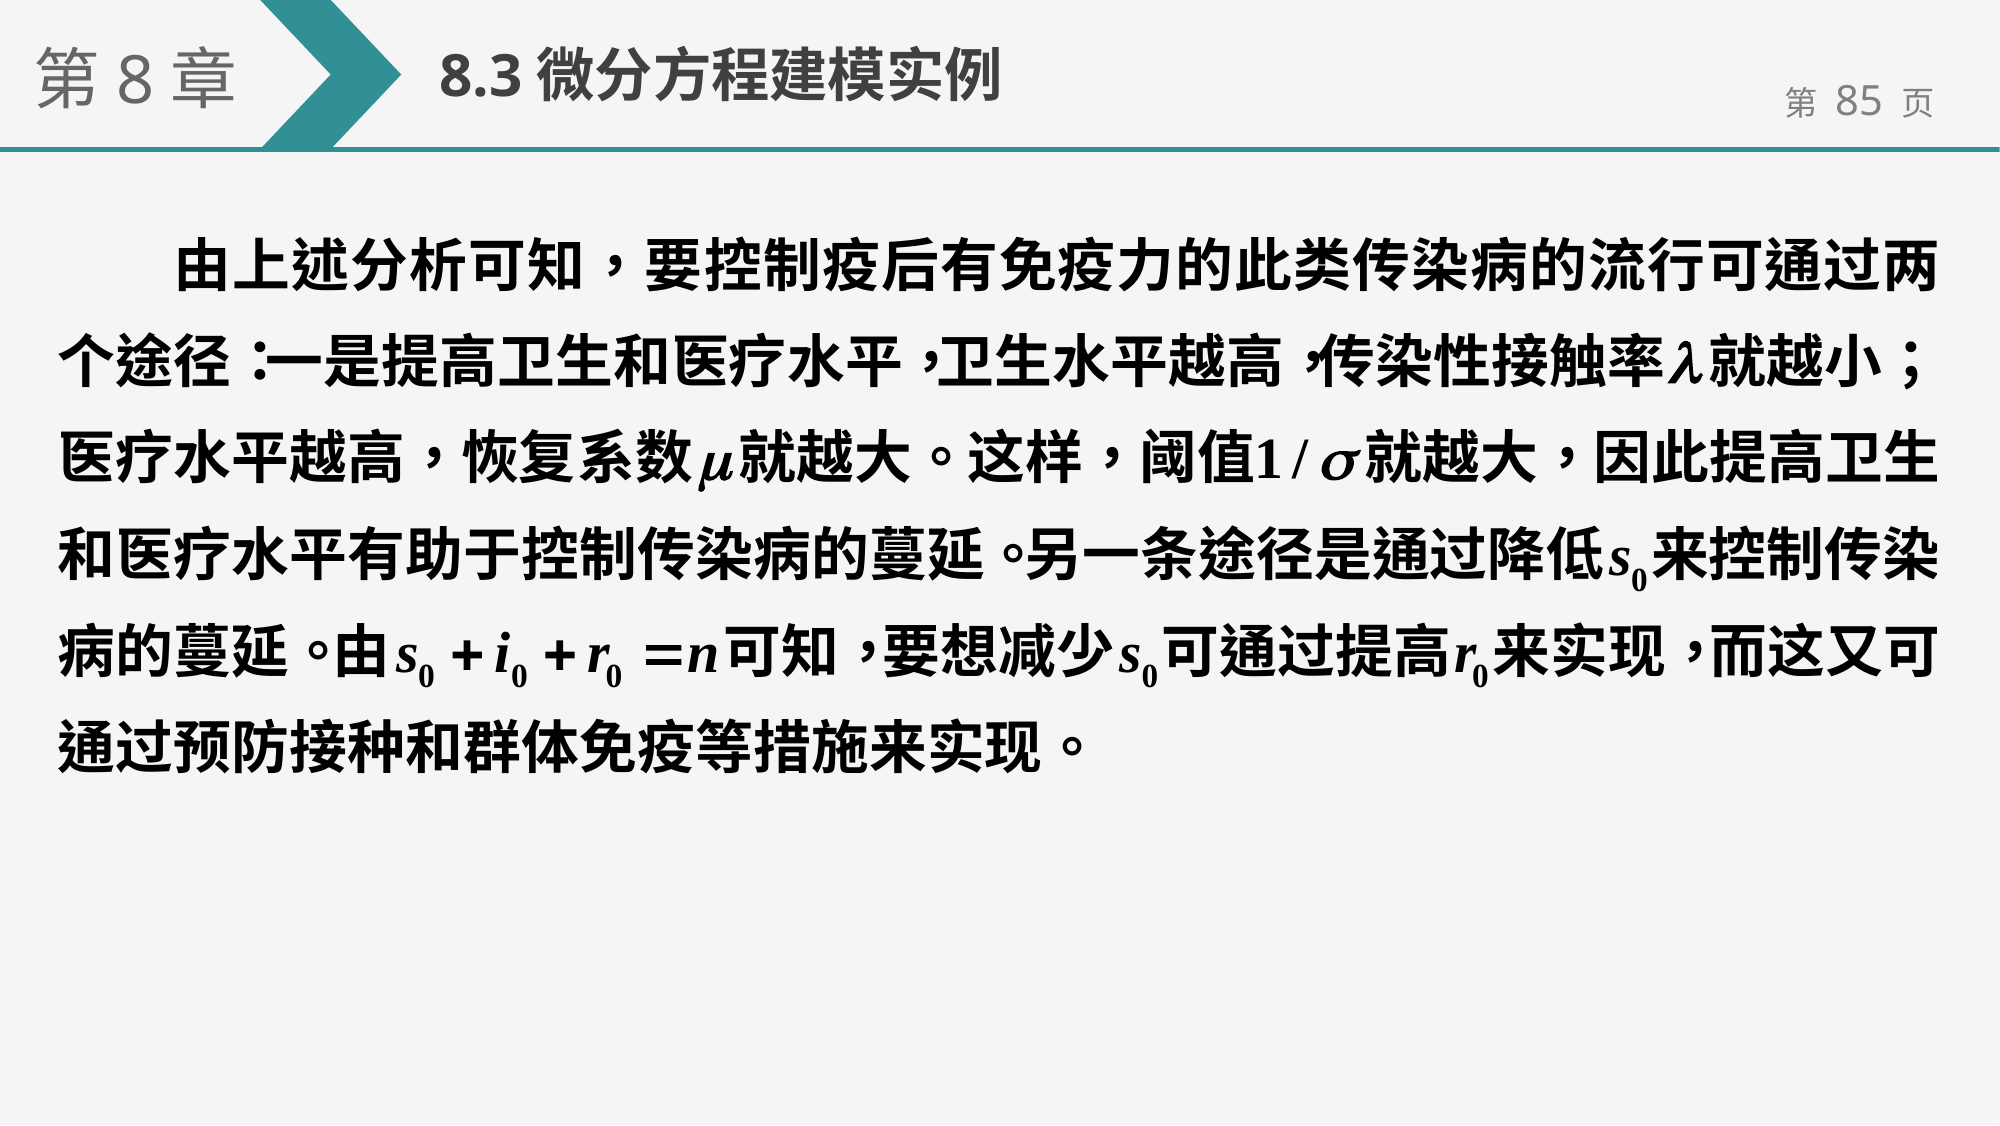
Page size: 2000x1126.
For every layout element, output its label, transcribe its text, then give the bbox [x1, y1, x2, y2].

text_box 第8章 [19, 29, 253, 125]
text_box [258, 0, 403, 148]
text_box 8.3微分方程建模实例 [424, 31, 1366, 116]
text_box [57, 217, 1937, 861]
